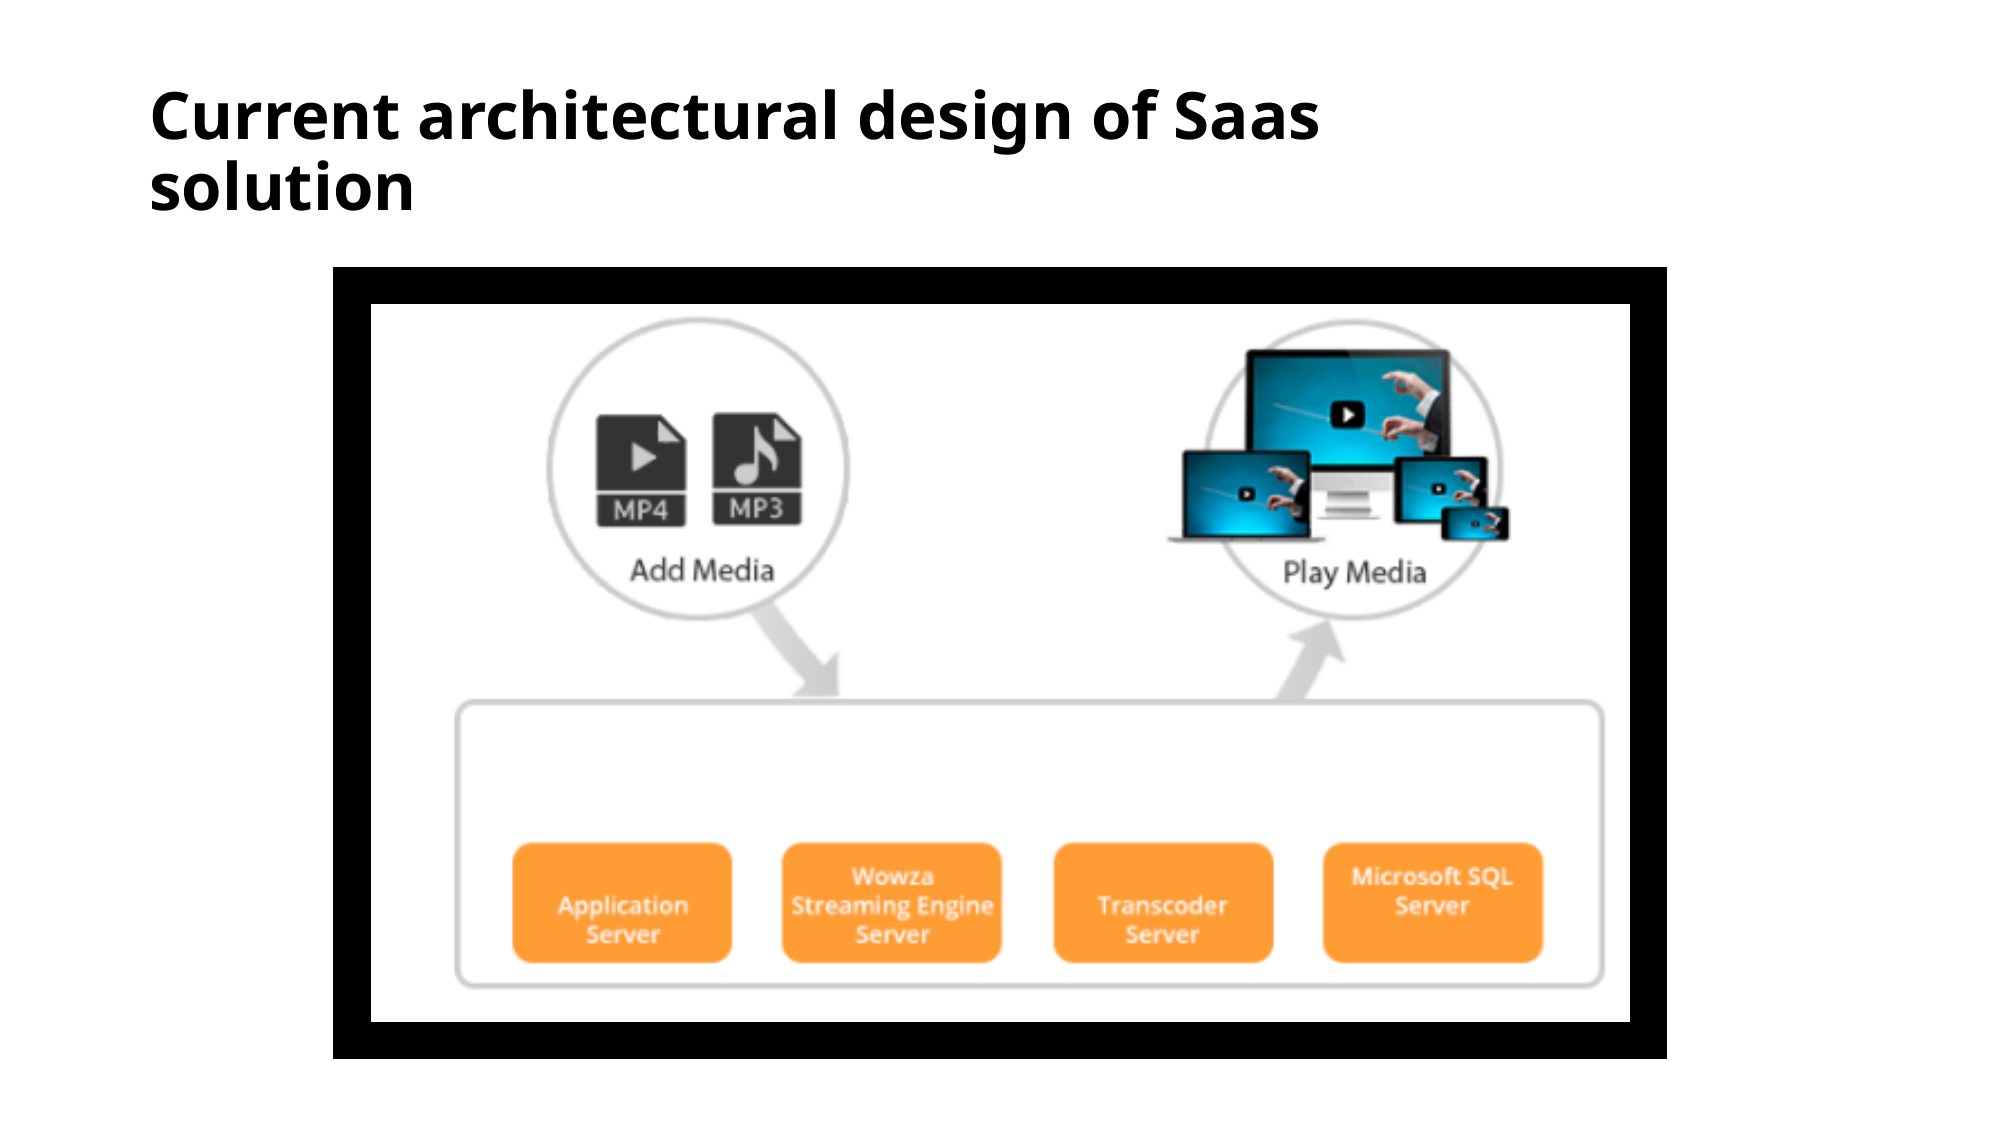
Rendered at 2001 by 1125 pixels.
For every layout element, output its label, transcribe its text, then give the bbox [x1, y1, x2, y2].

title Current architectural design of Saas solution [134, 75, 1593, 232]
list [370, 303, 1630, 1022]
